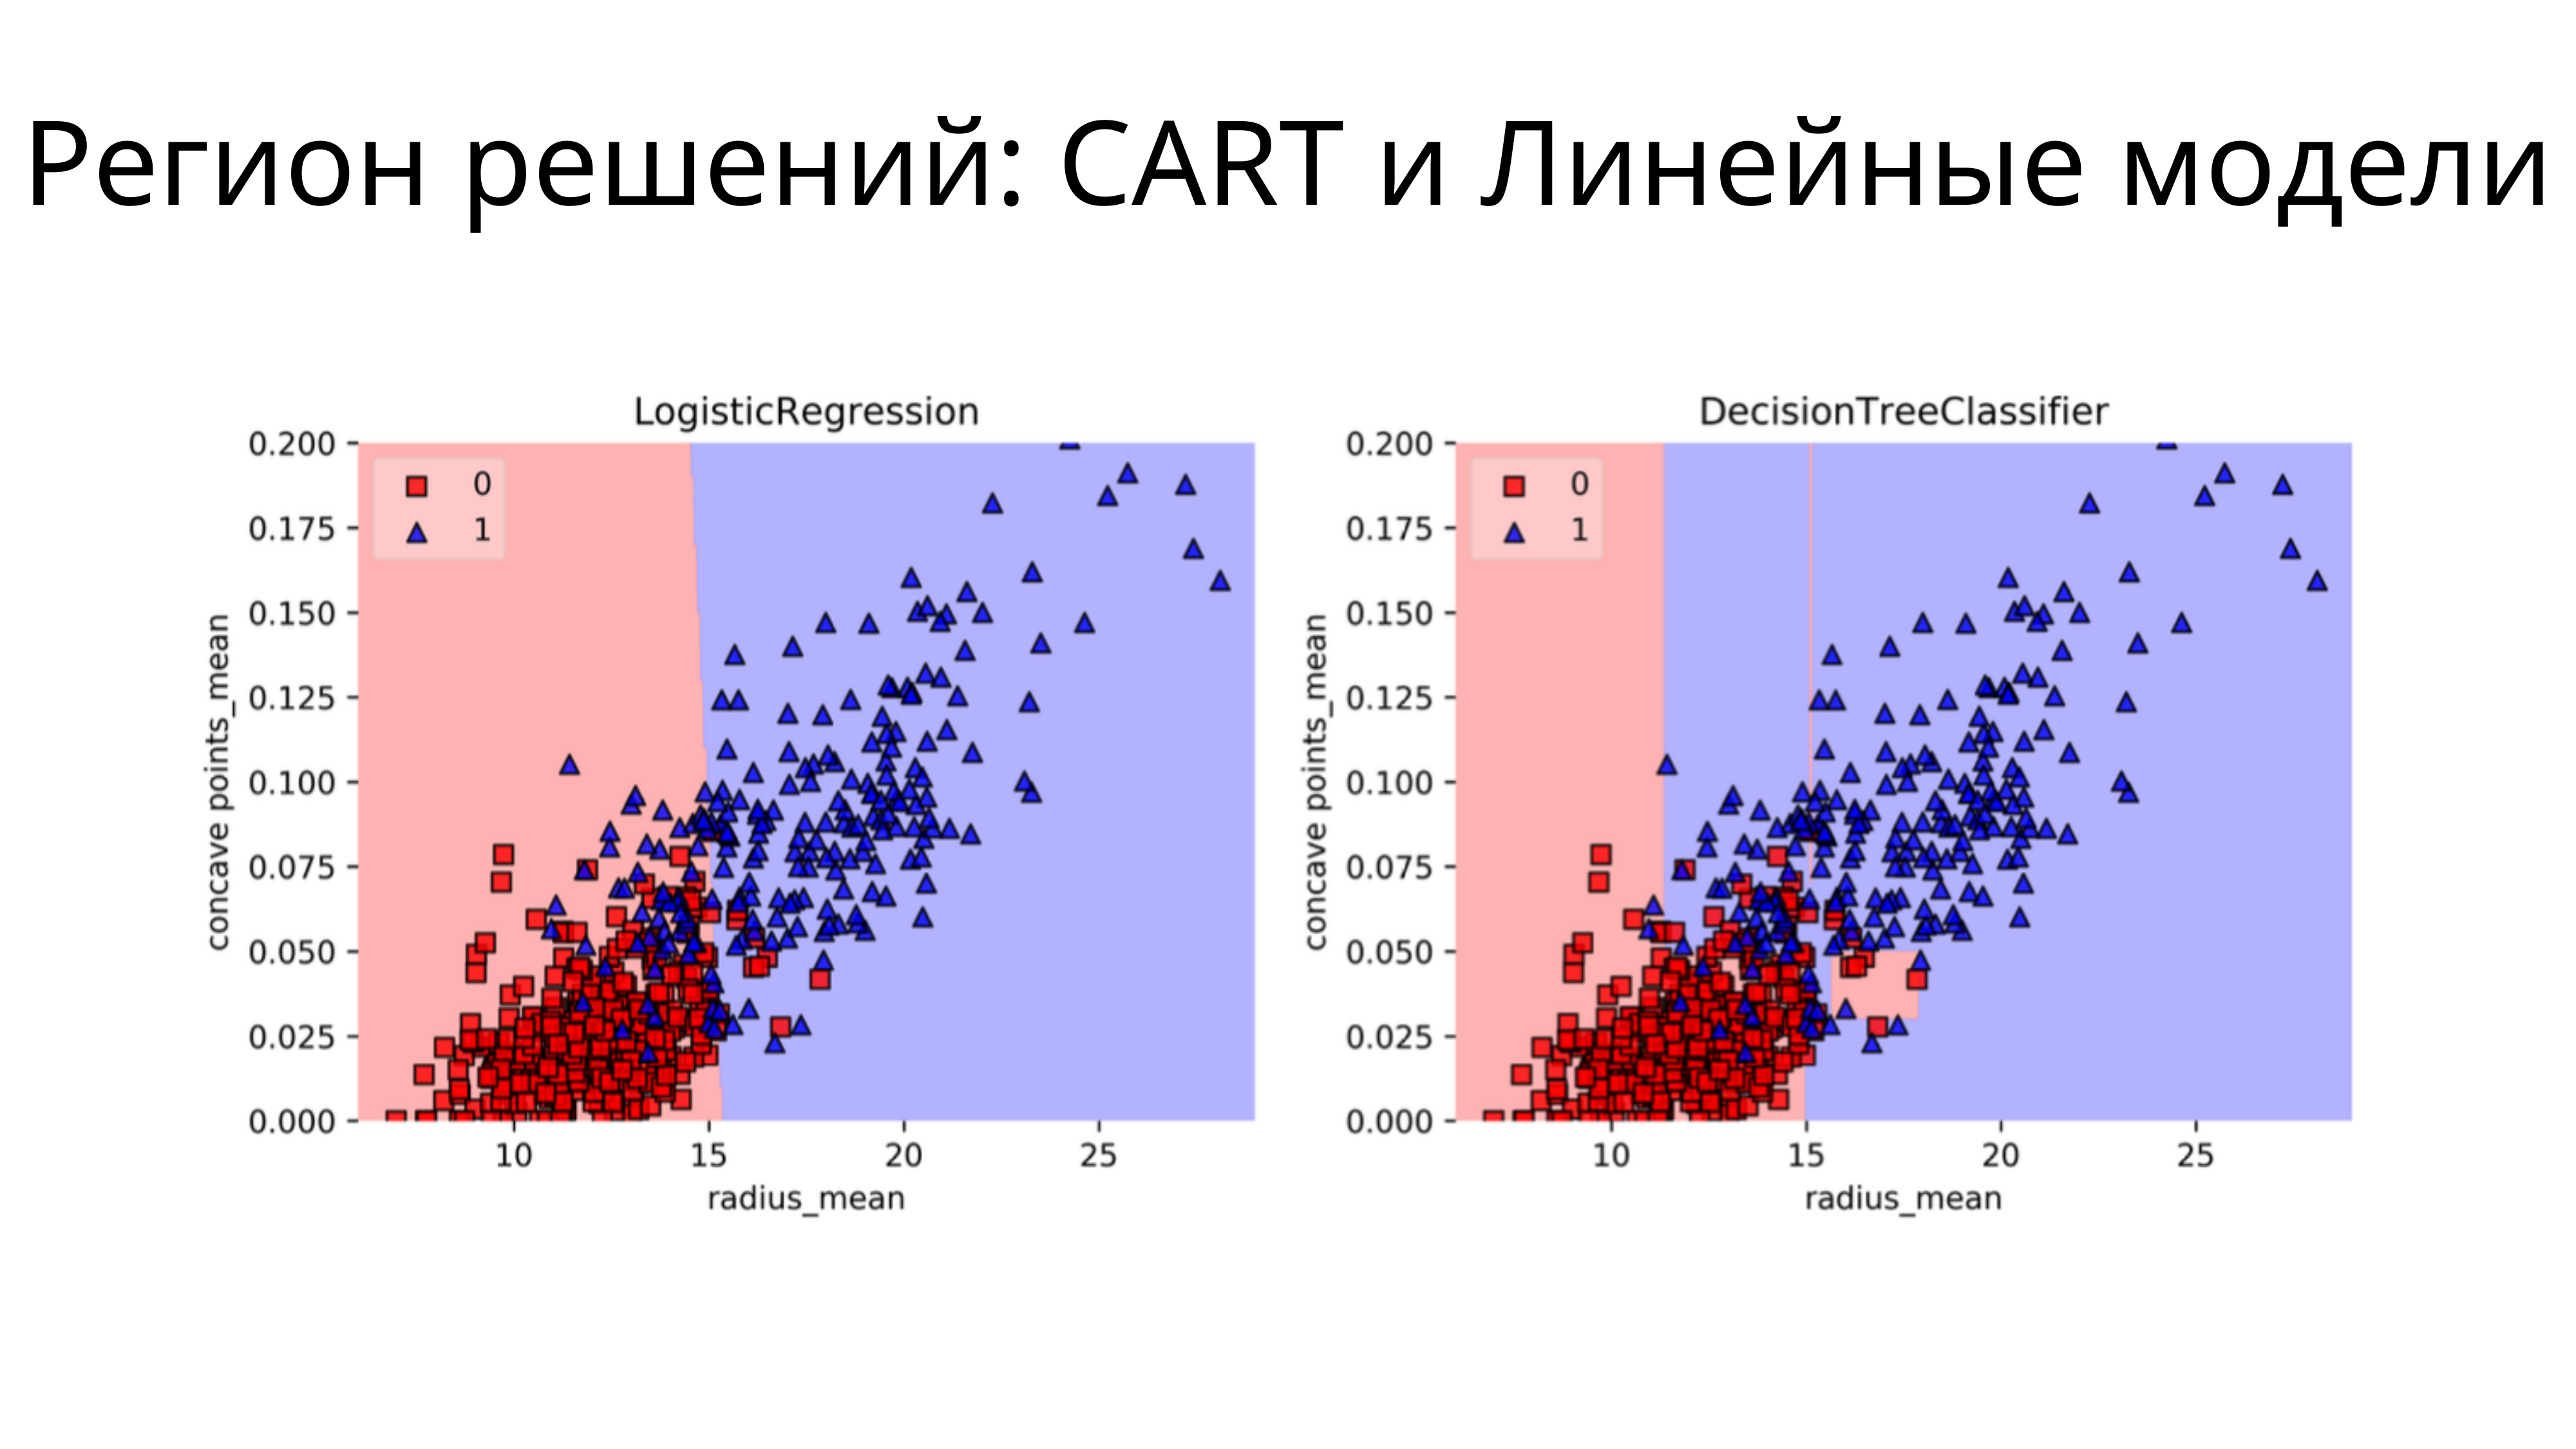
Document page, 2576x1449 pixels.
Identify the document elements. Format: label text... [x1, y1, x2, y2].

picture [166, 374, 2410, 1260]
text_box Регион решений: CART и Линейные модели [1, 37, 2575, 279]
